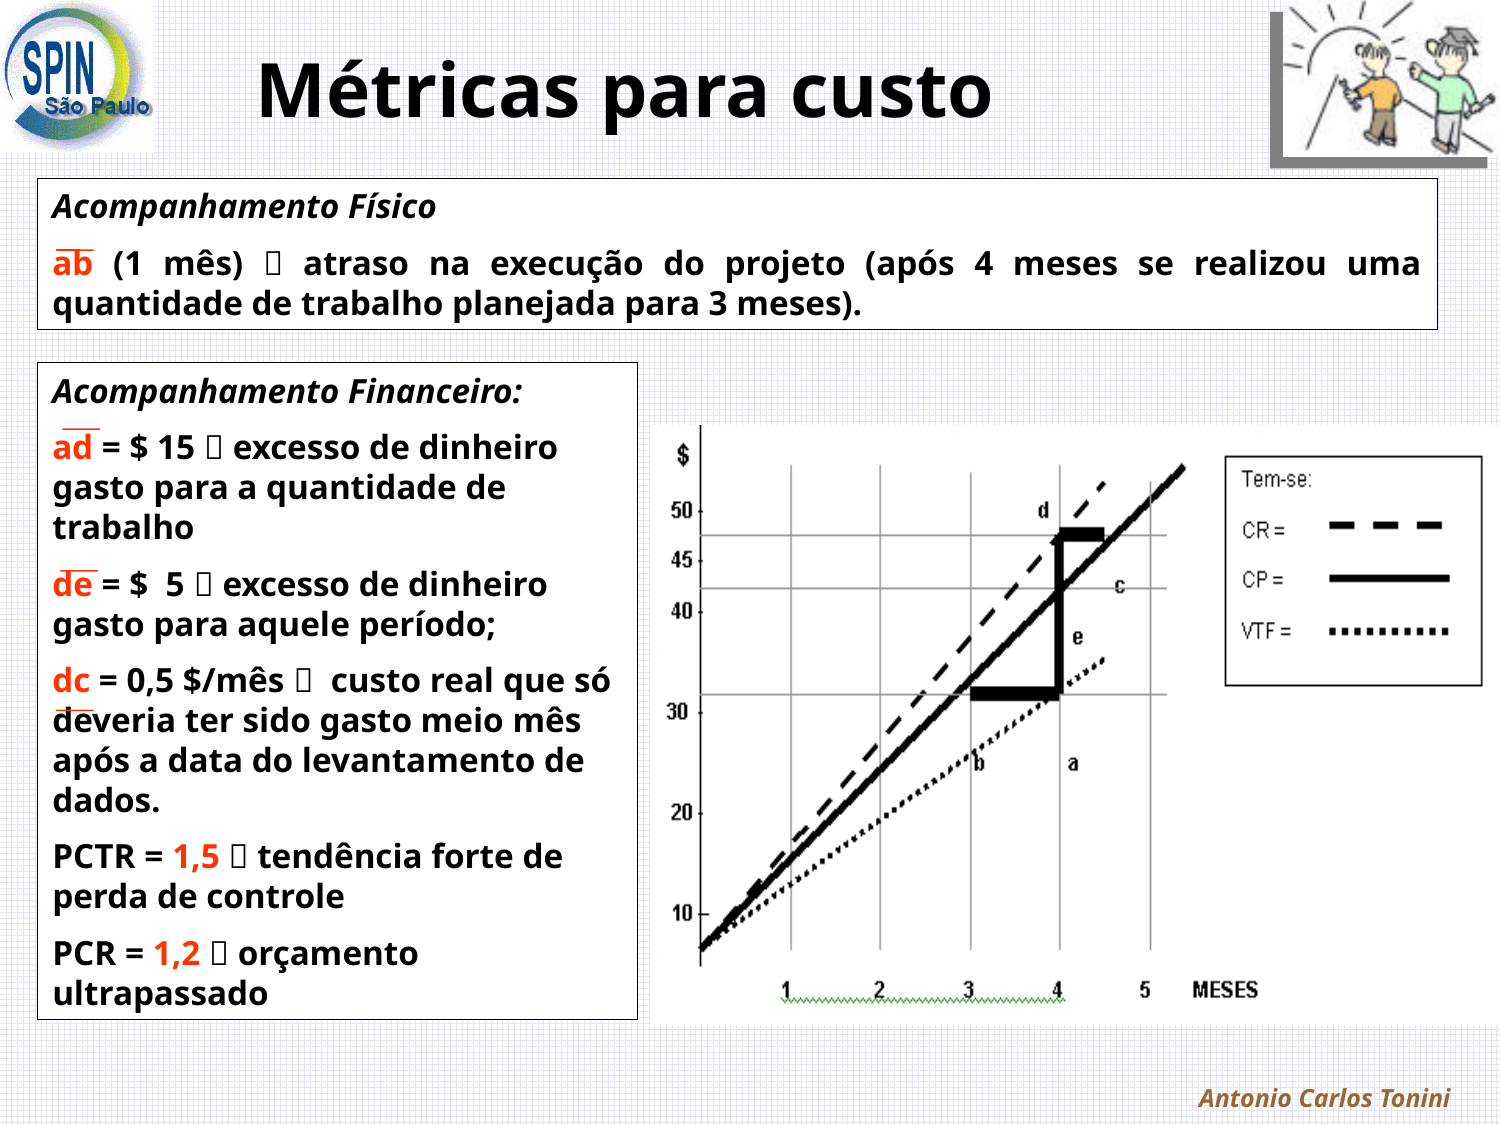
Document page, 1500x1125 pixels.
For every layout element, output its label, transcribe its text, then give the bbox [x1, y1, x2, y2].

picture [1283, 0, 1500, 157]
title Métricas para custo [162, 24, 1270, 150]
picture [649, 424, 1500, 1026]
footer Antonio Carlos Tonini [1125, 1074, 1500, 1125]
text_box Acompanhamento Físico ab (1 mês)  atraso na execução do projeto (após 4 meses se realizou uma quantidade de trabalho planejada para 3 meses). [37, 178, 1438, 330]
text_box Acompanhamento Financeiro: ad = $ 15  excesso de dinheiro gasto para a quantidade de trabalho de = $ 5  excesso de dinheiro gasto para aquele período; dc = 0,5 $/mês  custo real que só deveria ter sido gasto meio mês após a data do levantamento de dados. PCTR = 1,5  tendência forte de perda de controle PCR = 1,2  orçamento ultrapassado [37, 362, 638, 1020]
picture [0, 0, 154, 153]
